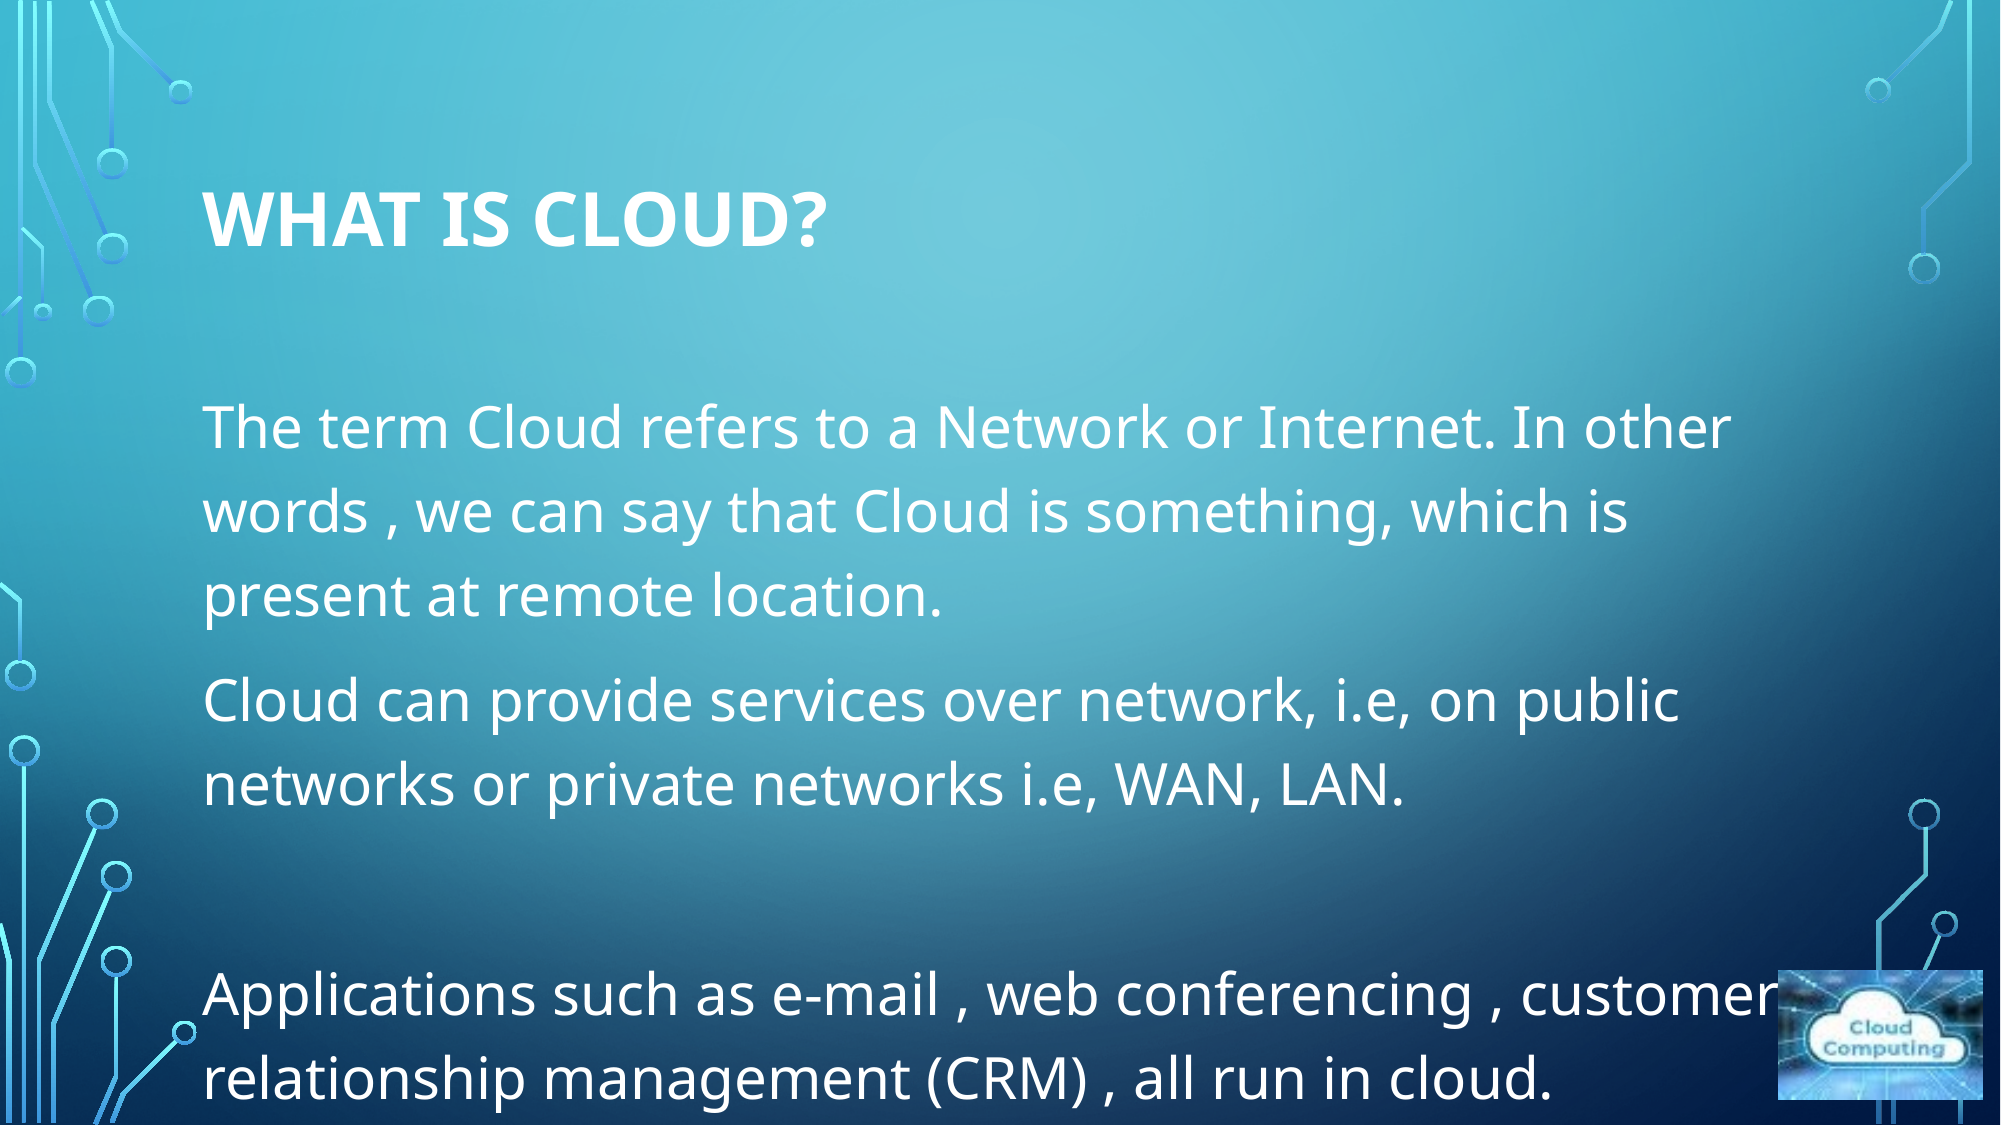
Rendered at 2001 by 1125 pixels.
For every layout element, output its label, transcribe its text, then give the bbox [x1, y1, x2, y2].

list The term Cloud refers to a Network or Internet. In other words , we can say that Cloud is something, which is present at remote location. Cloud can provide services over network, i.e, on public networks or private networks i.e, WAN, LAN. Applications such as e-mail , web conferencing , customer relationship management (CRM) , all run in cloud. [187, 369, 1813, 950]
picture [1777, 970, 1983, 1101]
title What is Cloud? [187, 101, 1813, 344]
